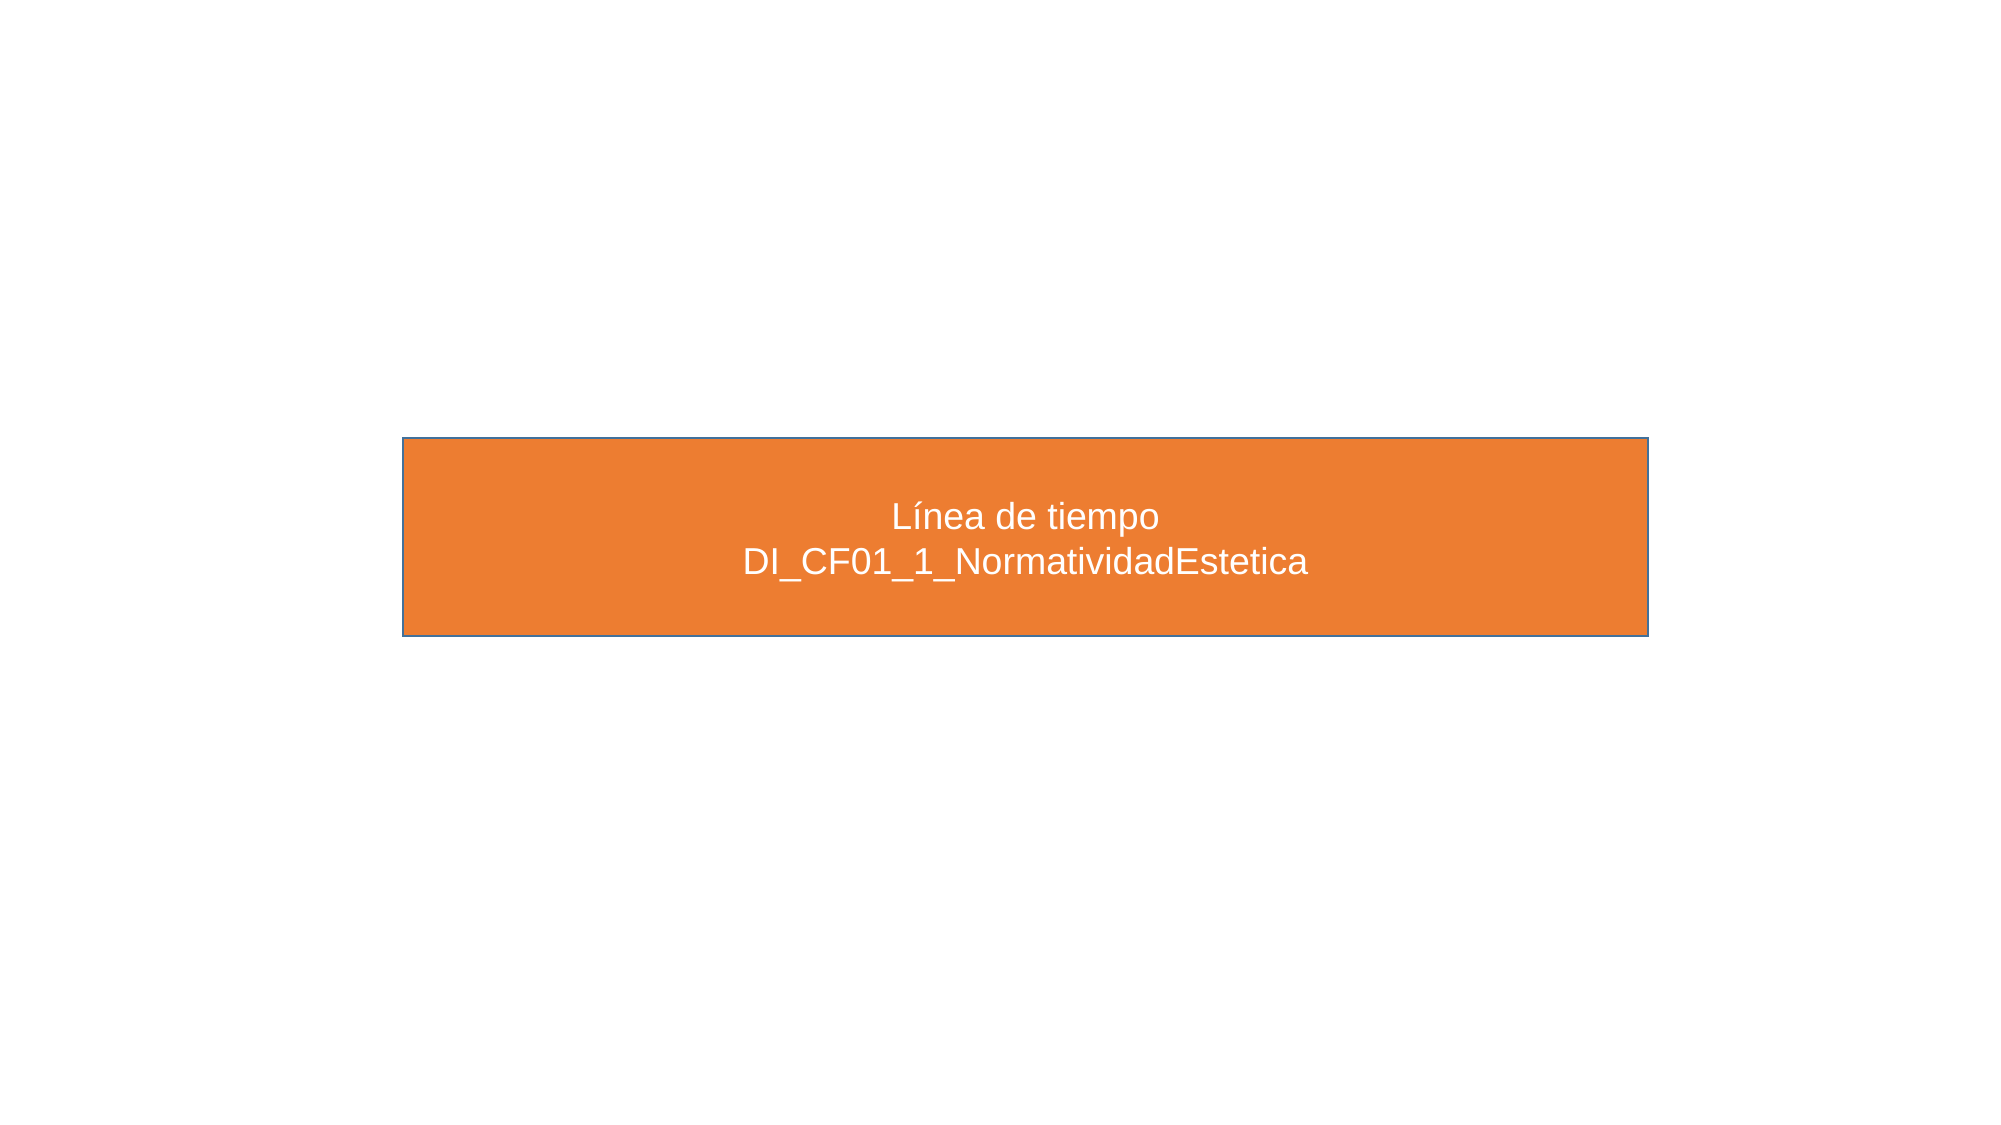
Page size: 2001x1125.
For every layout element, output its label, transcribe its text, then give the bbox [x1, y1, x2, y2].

text_box Línea de tiempo DI_CF01_1_NormatividadEstetica [403, 437, 1648, 637]
